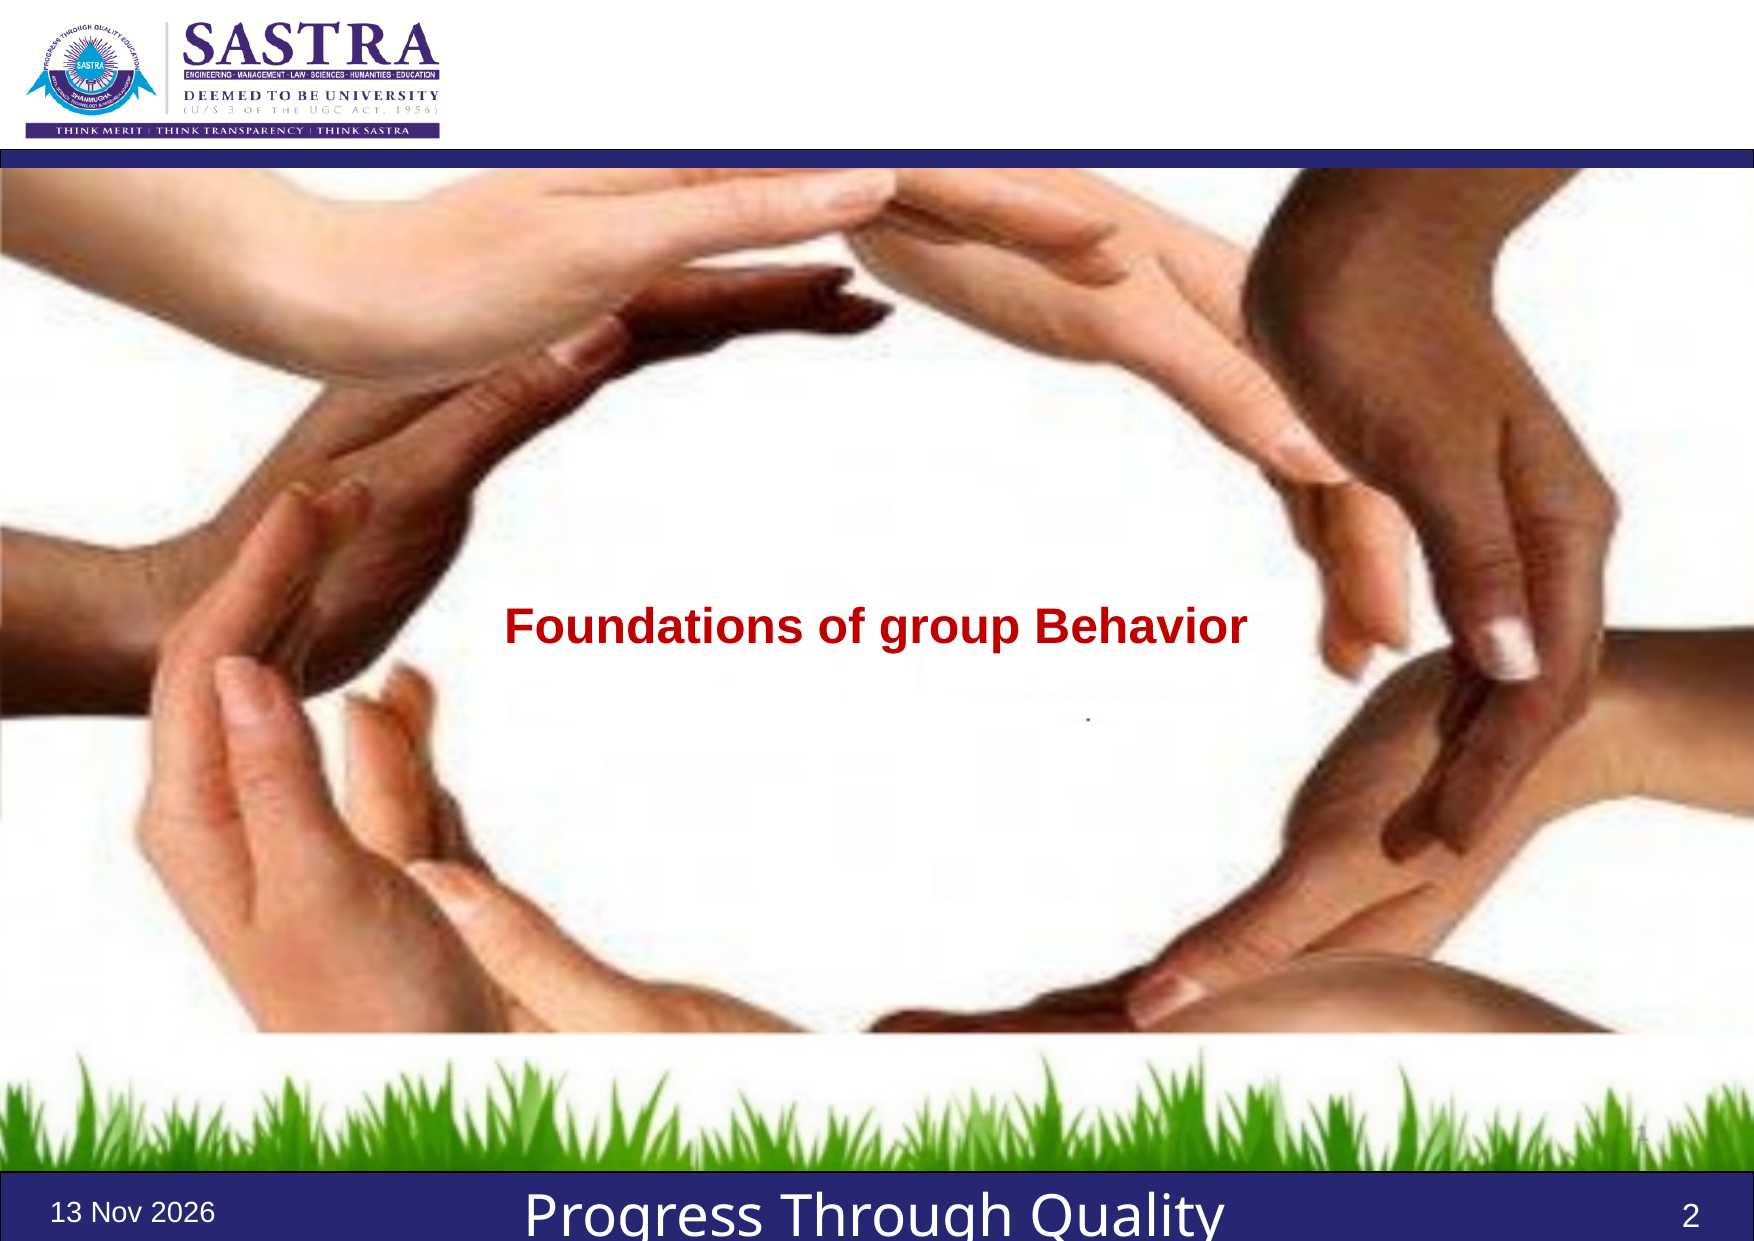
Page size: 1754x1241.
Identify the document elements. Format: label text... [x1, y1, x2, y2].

slide_number 12-Sep-24 [32, 1184, 267, 1236]
picture [0, 168, 1754, 1171]
picture [0, 13, 465, 146]
slide_number 2 [1307, 1184, 1718, 1237]
